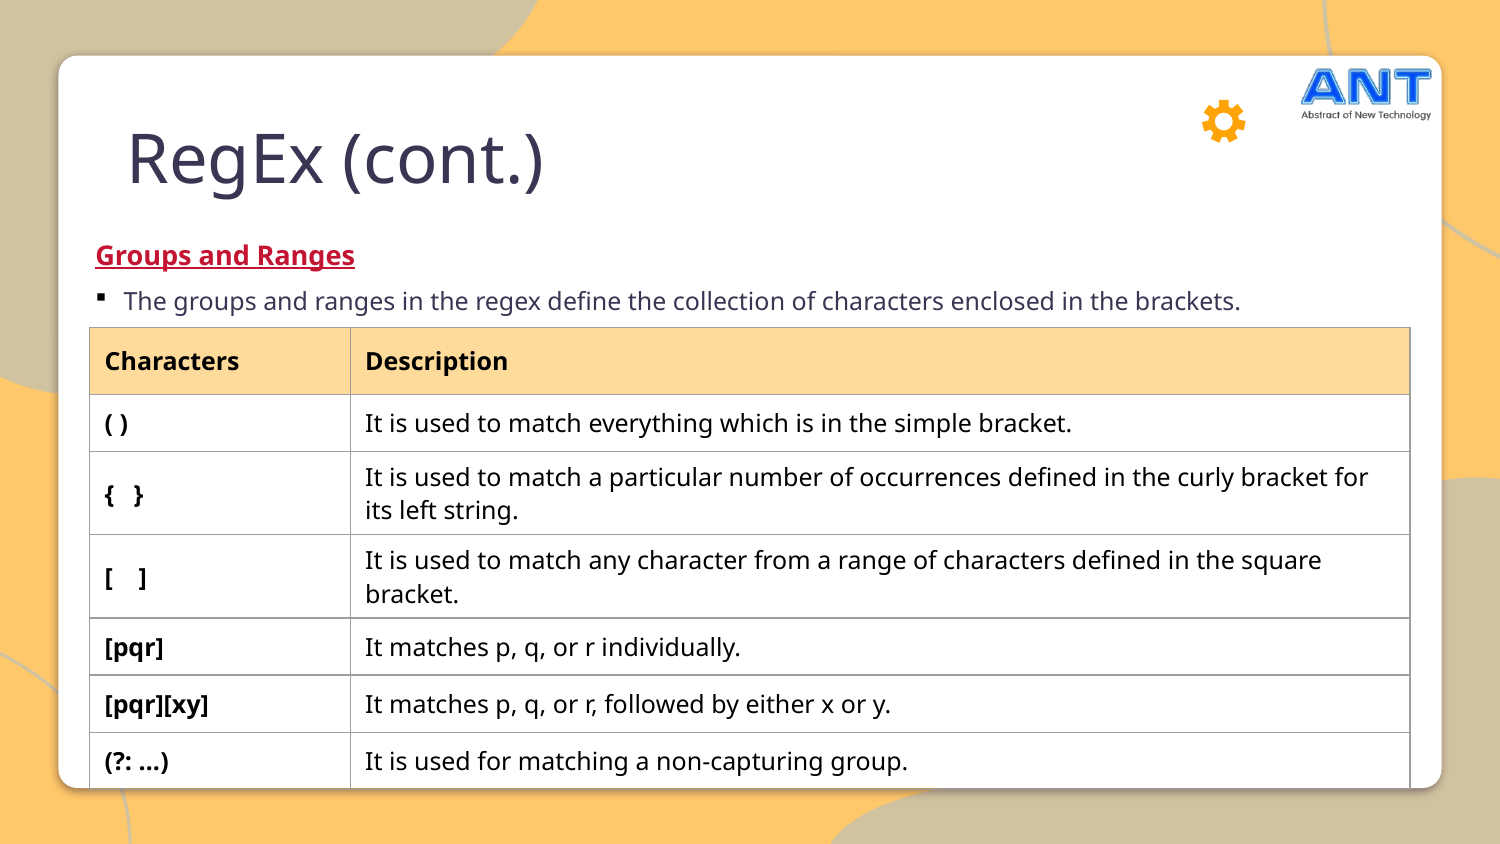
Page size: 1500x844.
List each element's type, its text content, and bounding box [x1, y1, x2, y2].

text_box Groups and Ranges The groups and ranges in the regex define the collection of characters enclosed in the brackets. [80, 214, 1465, 323]
table_cell (?: …) [90, 733, 350, 789]
table_header Characters [90, 328, 350, 394]
table_cell It is used to match everything which is in the simple bracket. [351, 395, 1409, 451]
table_cell [ ] [90, 535, 350, 617]
table_cell [pqr] [90, 619, 350, 674]
table_header Description [351, 328, 1409, 394]
table_cell { } [90, 452, 350, 534]
table_cell It is used to match any character from a range of characters defined in the square bracket. [351, 535, 1409, 617]
table_cell ( ) [90, 395, 350, 451]
table_cell It matches p, q, or r, followed by either x or y. [351, 676, 1409, 732]
table_cell [pqr][xy] [90, 676, 350, 732]
text_box [1201, 99, 1246, 143]
table_cell It matches p, q, or r individually. [351, 619, 1409, 674]
table_cell It is used for matching a non-capturing group. [351, 733, 1409, 789]
picture [1300, 63, 1433, 140]
table_cell It is used to match a particular number of occurrences defined in the curly bracket for its left string. [351, 452, 1409, 534]
text_box RegEx (cont.) [111, 87, 689, 205]
